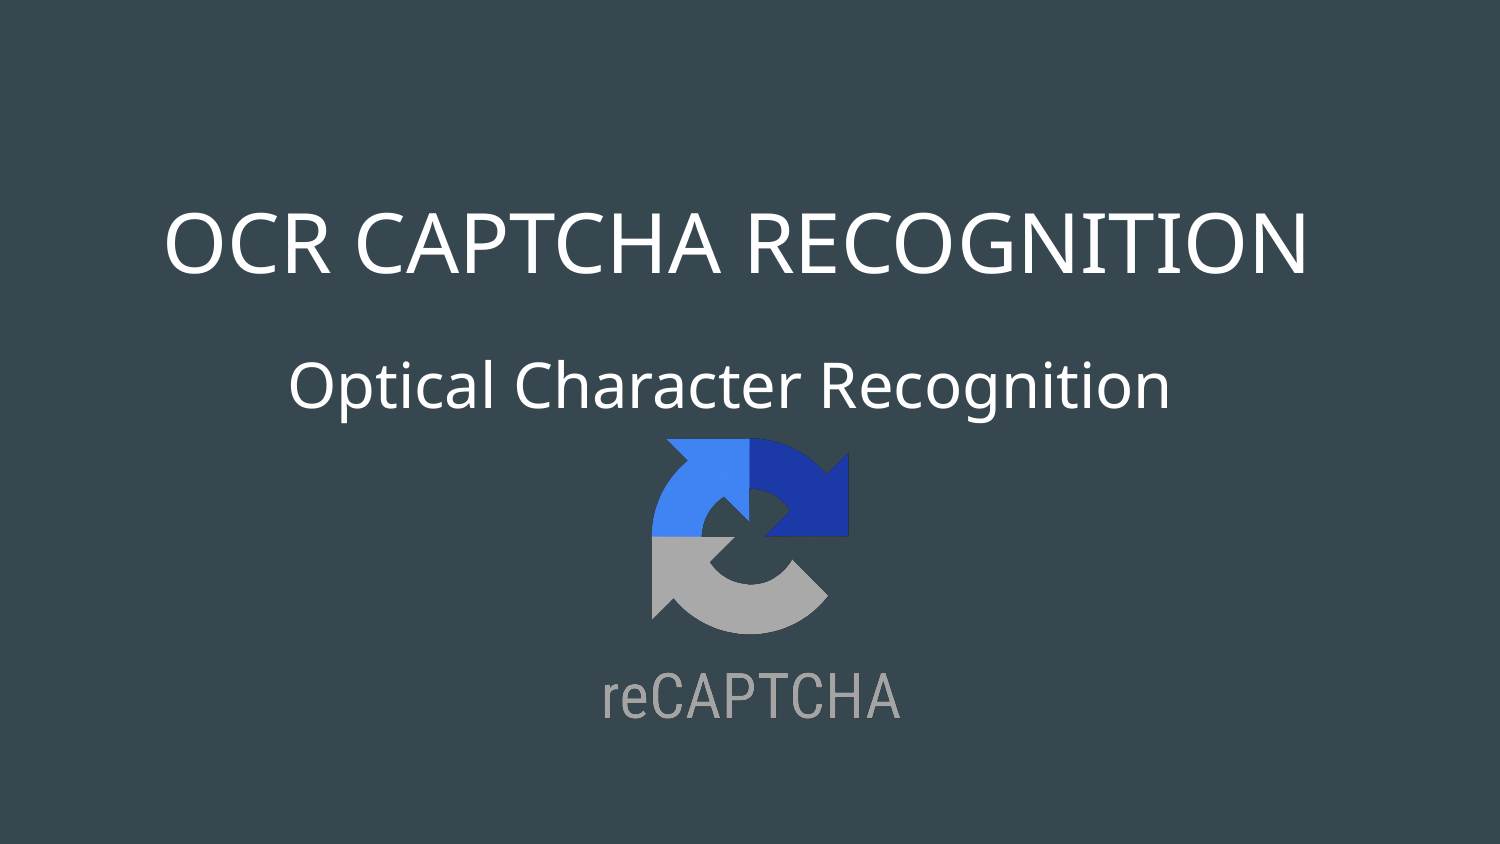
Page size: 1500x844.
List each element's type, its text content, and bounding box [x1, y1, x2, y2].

subtitle Optical Character Recognition [31, 312, 1430, 443]
title OCR CAPTCHA RECOGNITION [38, 136, 1437, 313]
picture [574, 390, 926, 743]
